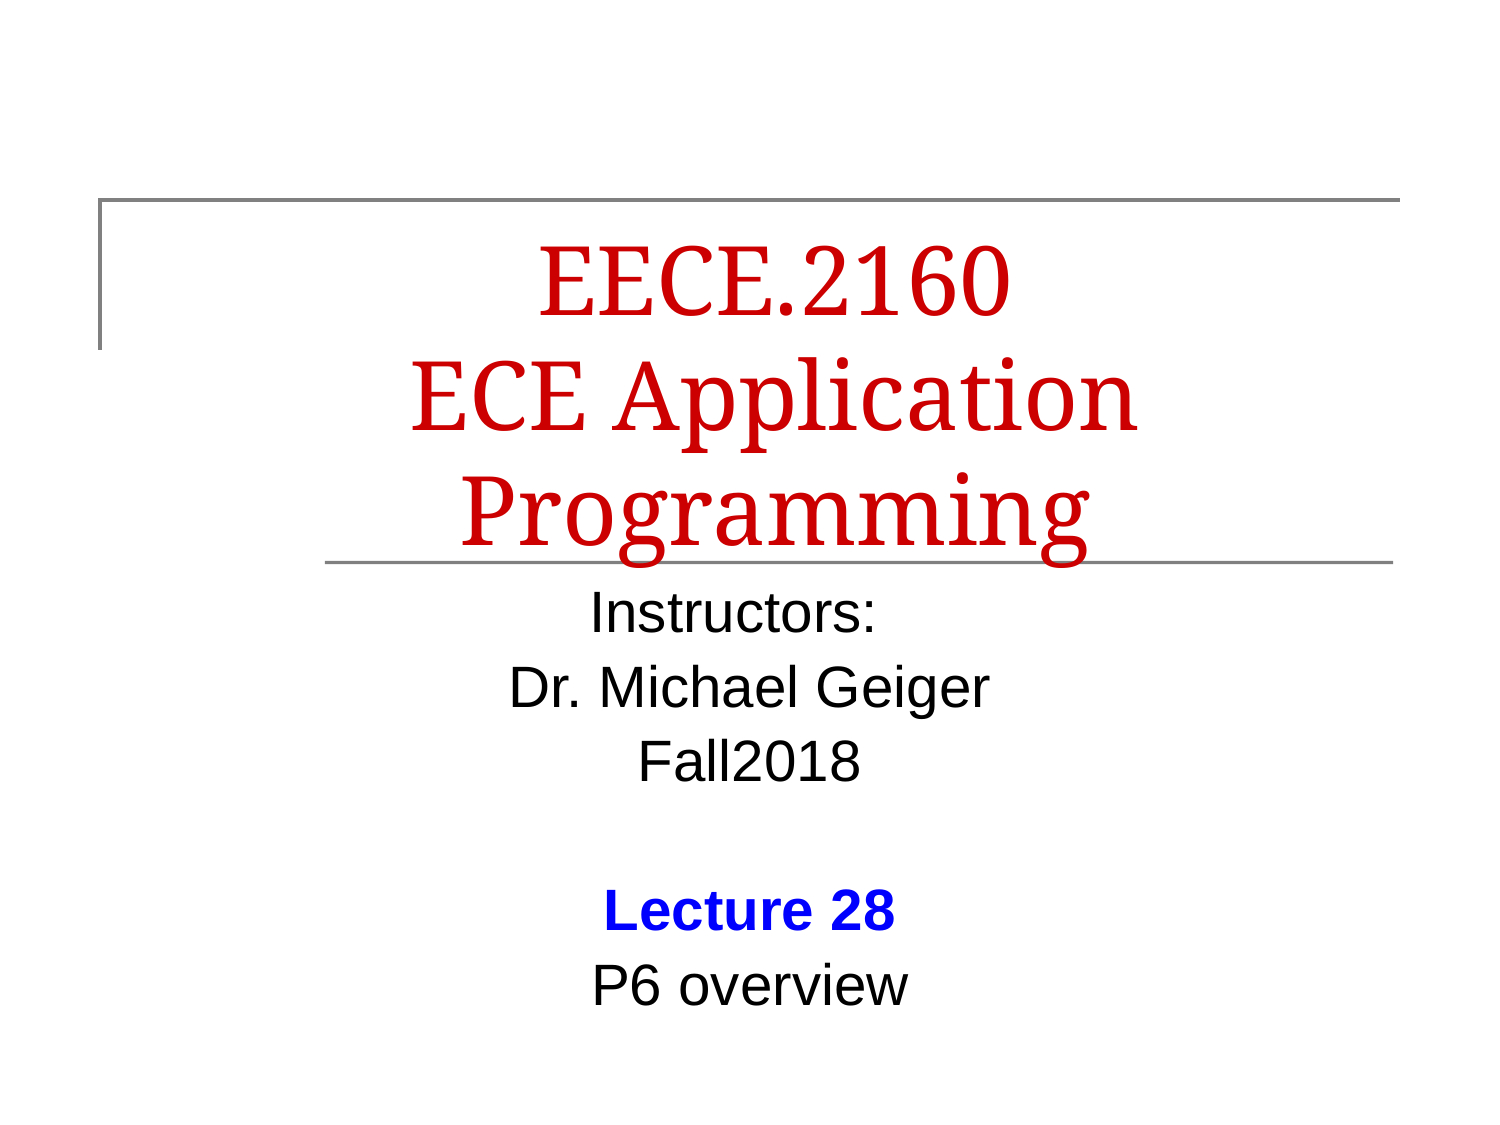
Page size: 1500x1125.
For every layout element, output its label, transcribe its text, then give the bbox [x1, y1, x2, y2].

subtitle Instructors: Dr. Michael Geiger Fall2018 Lecture 28 P6 overview [0, 575, 1500, 1075]
title EECE.2160 ECE Application Programming [150, 212, 1401, 563]
